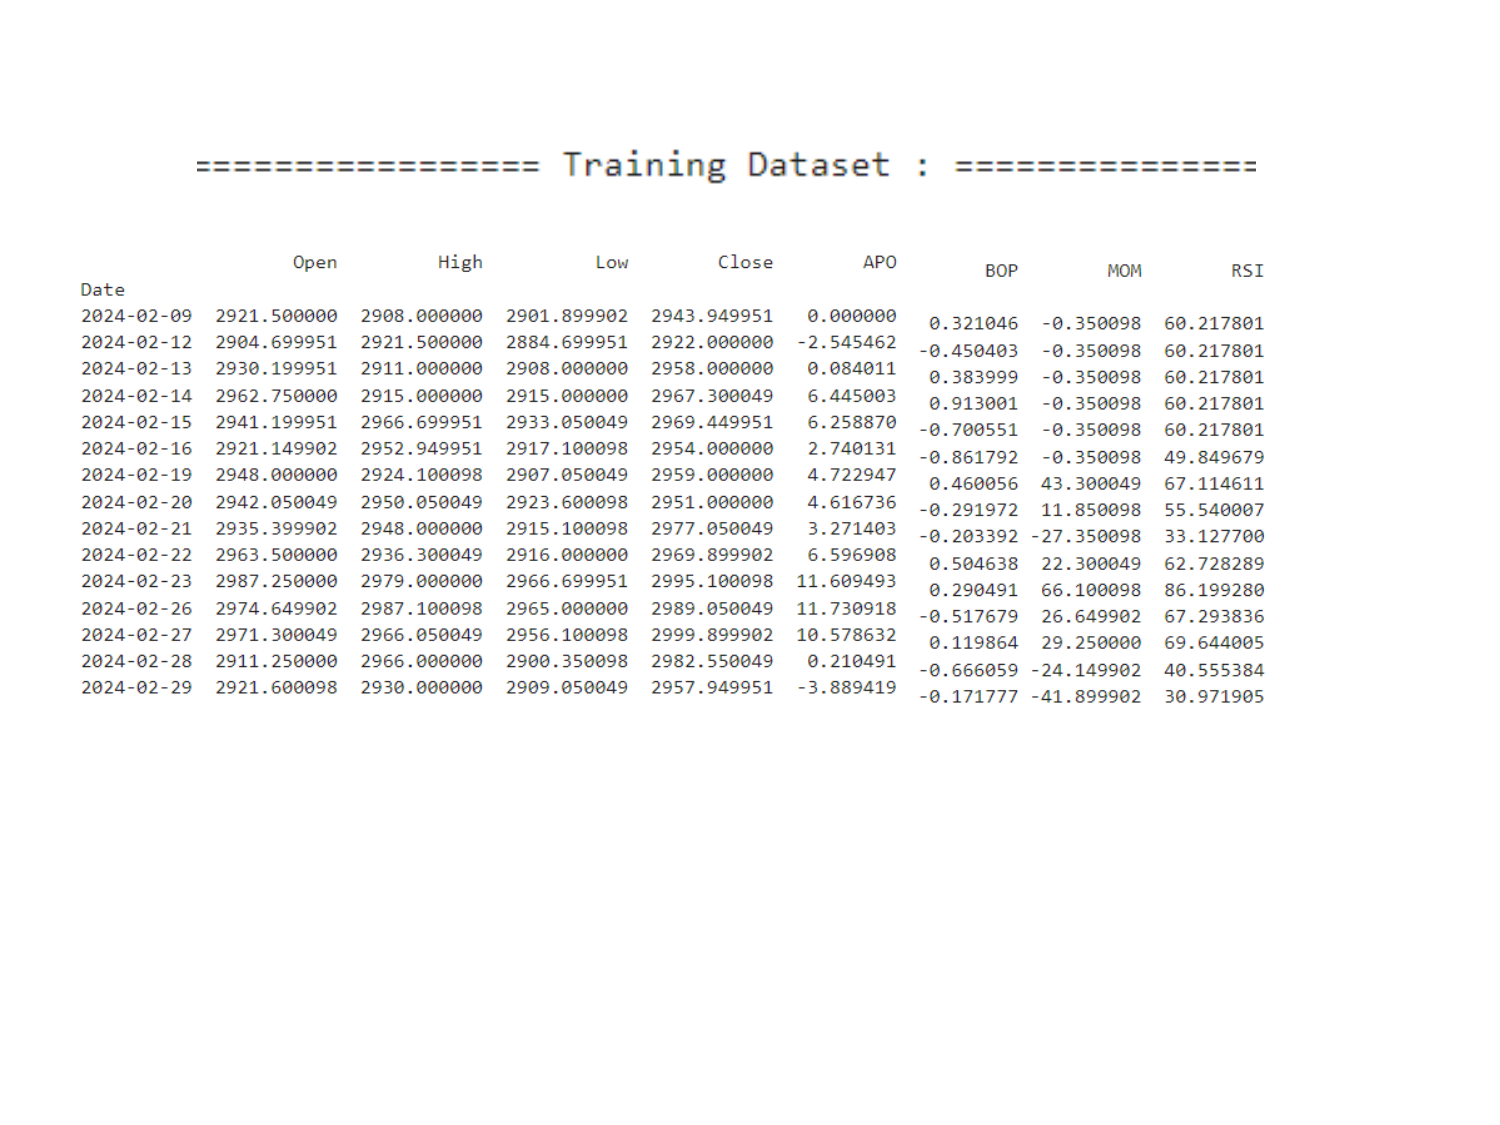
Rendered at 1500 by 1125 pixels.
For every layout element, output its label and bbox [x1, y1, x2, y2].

picture [197, 134, 1256, 186]
picture [69, 242, 1284, 714]
